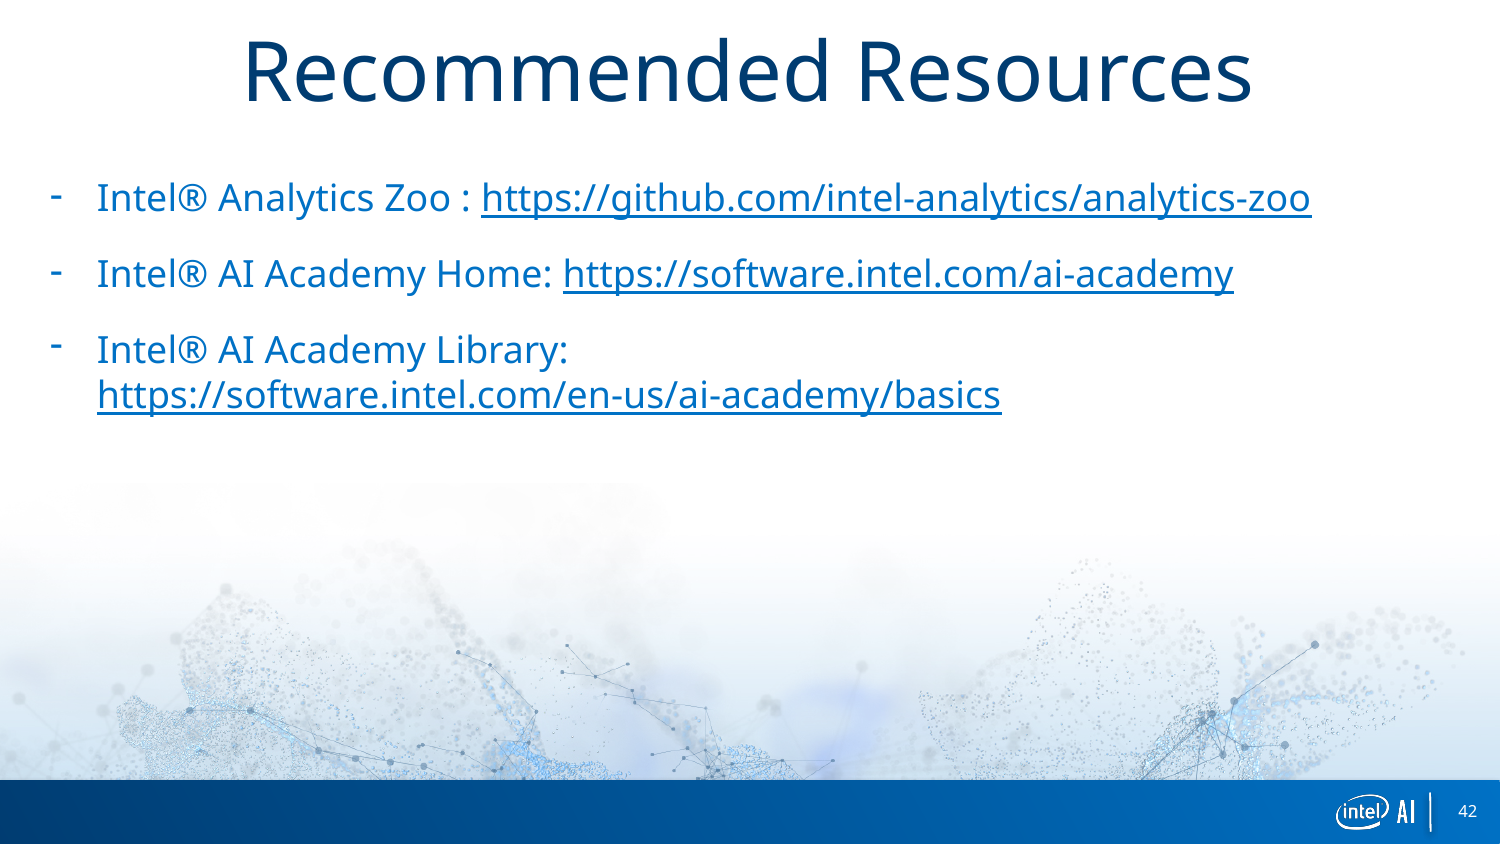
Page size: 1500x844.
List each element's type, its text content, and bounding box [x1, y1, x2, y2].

list Intel® Analytics Zoo : https://github.com/intel-analytics/analytics-zoo Intel® AI Academy Home: https://software.intel.com/ai-academy Intel® AI Academy Library: https://software.intel.com/en-us/ai-academy/basics [50, 174, 1447, 760]
title Recommended Resources [50, 24, 1447, 131]
picture [1335, 794, 1415, 830]
